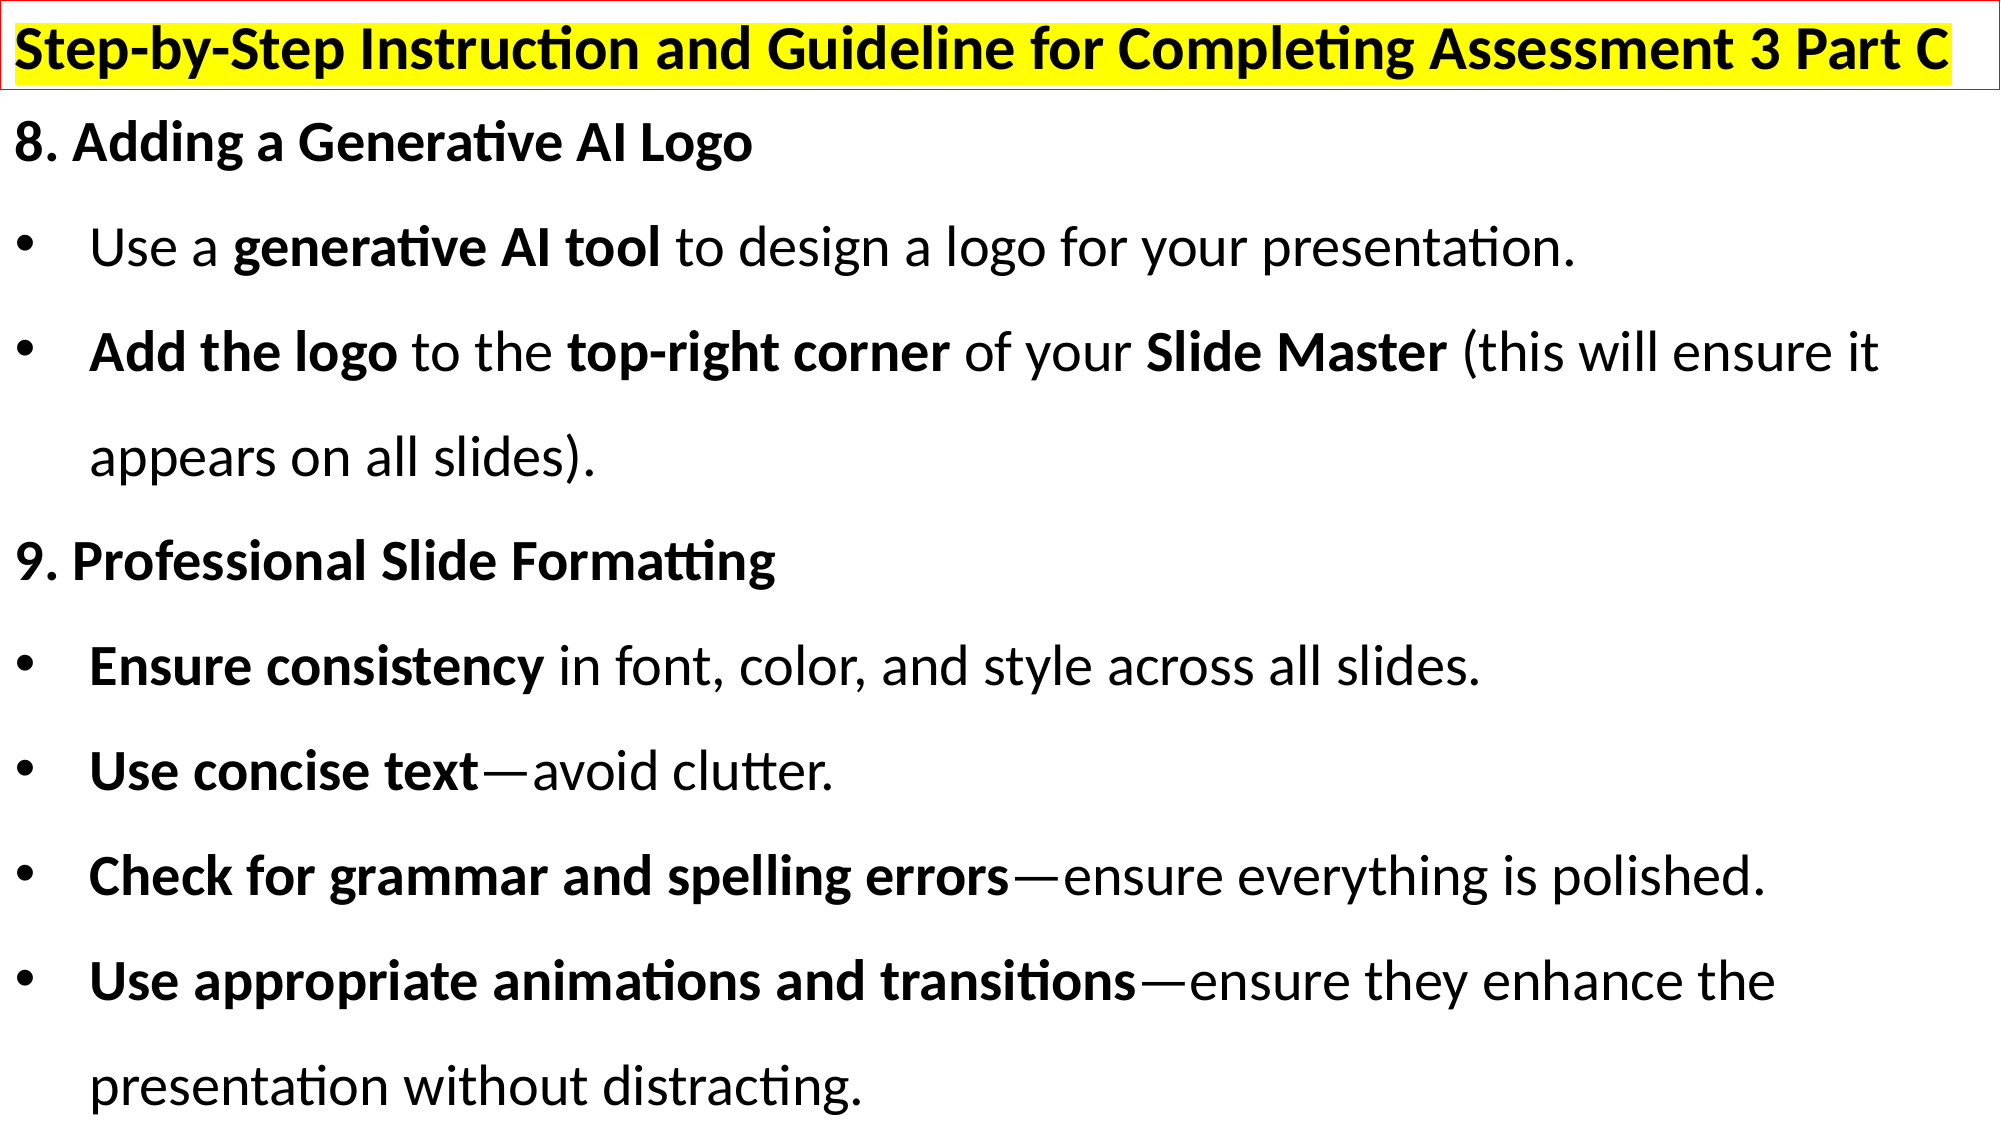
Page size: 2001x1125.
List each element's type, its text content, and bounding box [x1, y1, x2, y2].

text_box Step-by-Step Instruction and Guideline for Completing Assessment 3 Part C [0, 0, 2000, 90]
text_box 8. Adding a Generative AI Logo Use a generative AI tool to design a logo for your presentation. Add the logo to the top-right corner of your Slide Master (this will ensure it appears on all slides). 9. Professional Slide Formatting Ensure consistency in font, color, and style across all slides. Use concise text—avoid clutter. Check for grammar and spelling errors—ensure everything is polished. Use appropriate animations and transitions—ensure they enhance the presentation without distracting. [0, 90, 2000, 1125]
